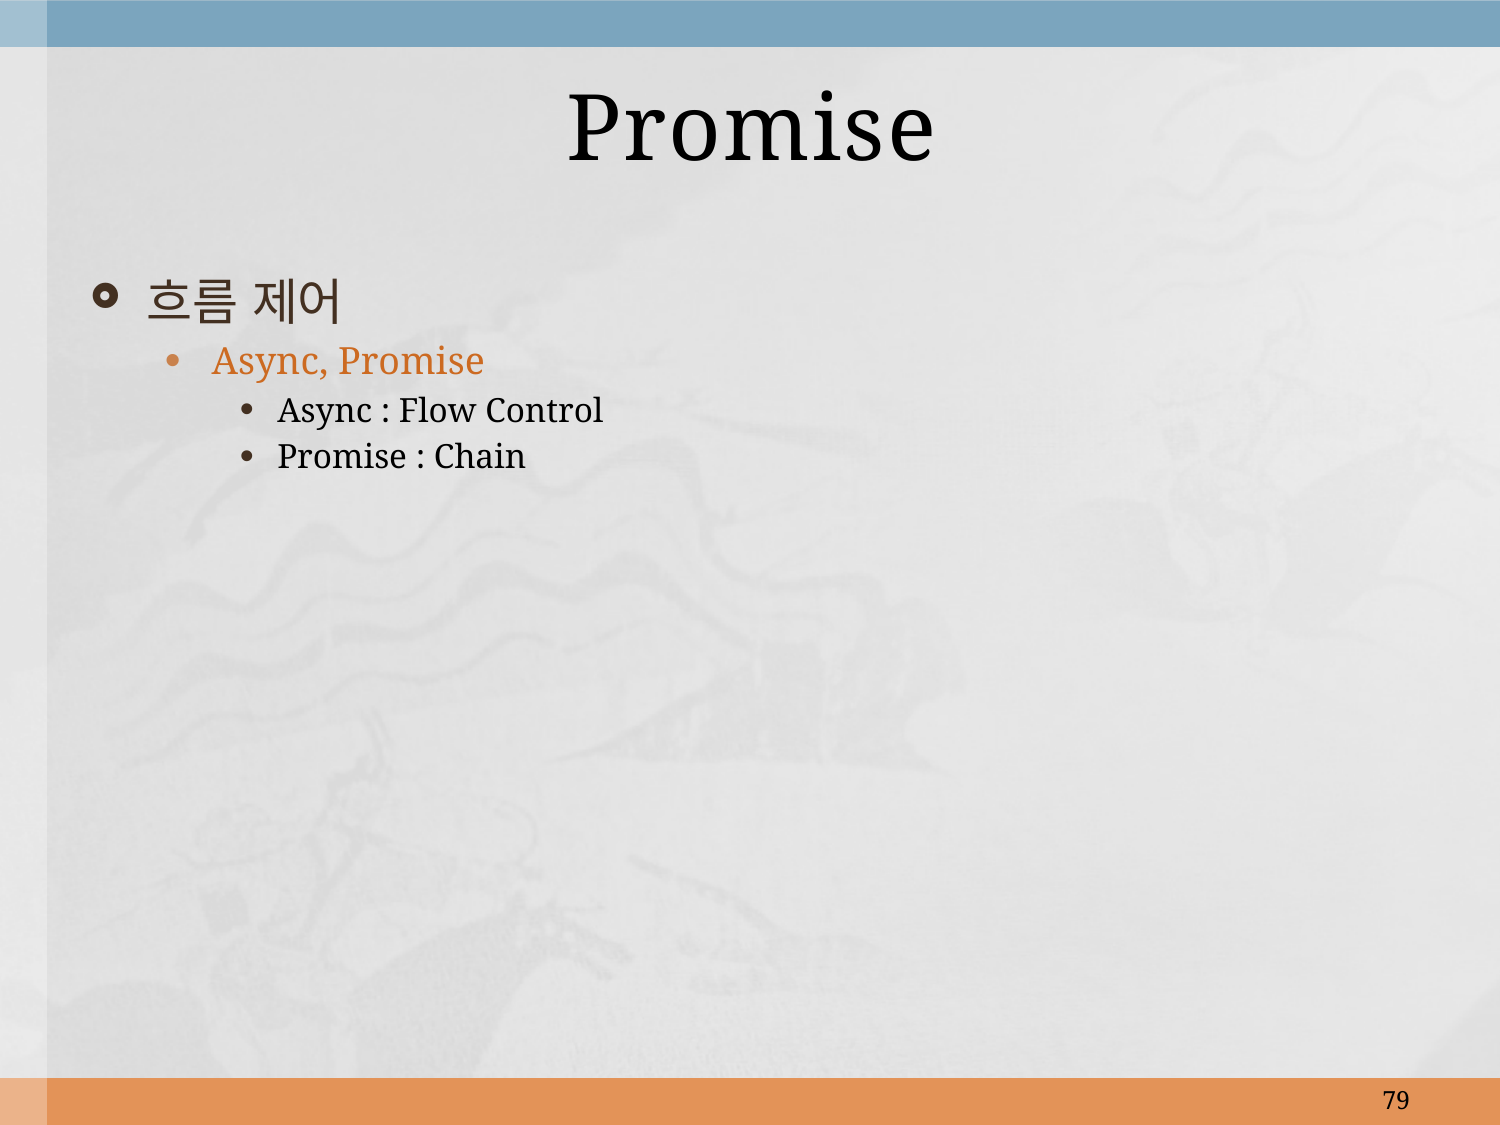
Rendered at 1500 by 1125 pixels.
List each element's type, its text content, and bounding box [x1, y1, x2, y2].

title Promise [49, 46, 1454, 202]
slide_number 79 [1074, 1078, 1425, 1125]
list 흐름 제어 Async, Promise Async : Flow Control Promise : Chain [75, 262, 1425, 1005]
